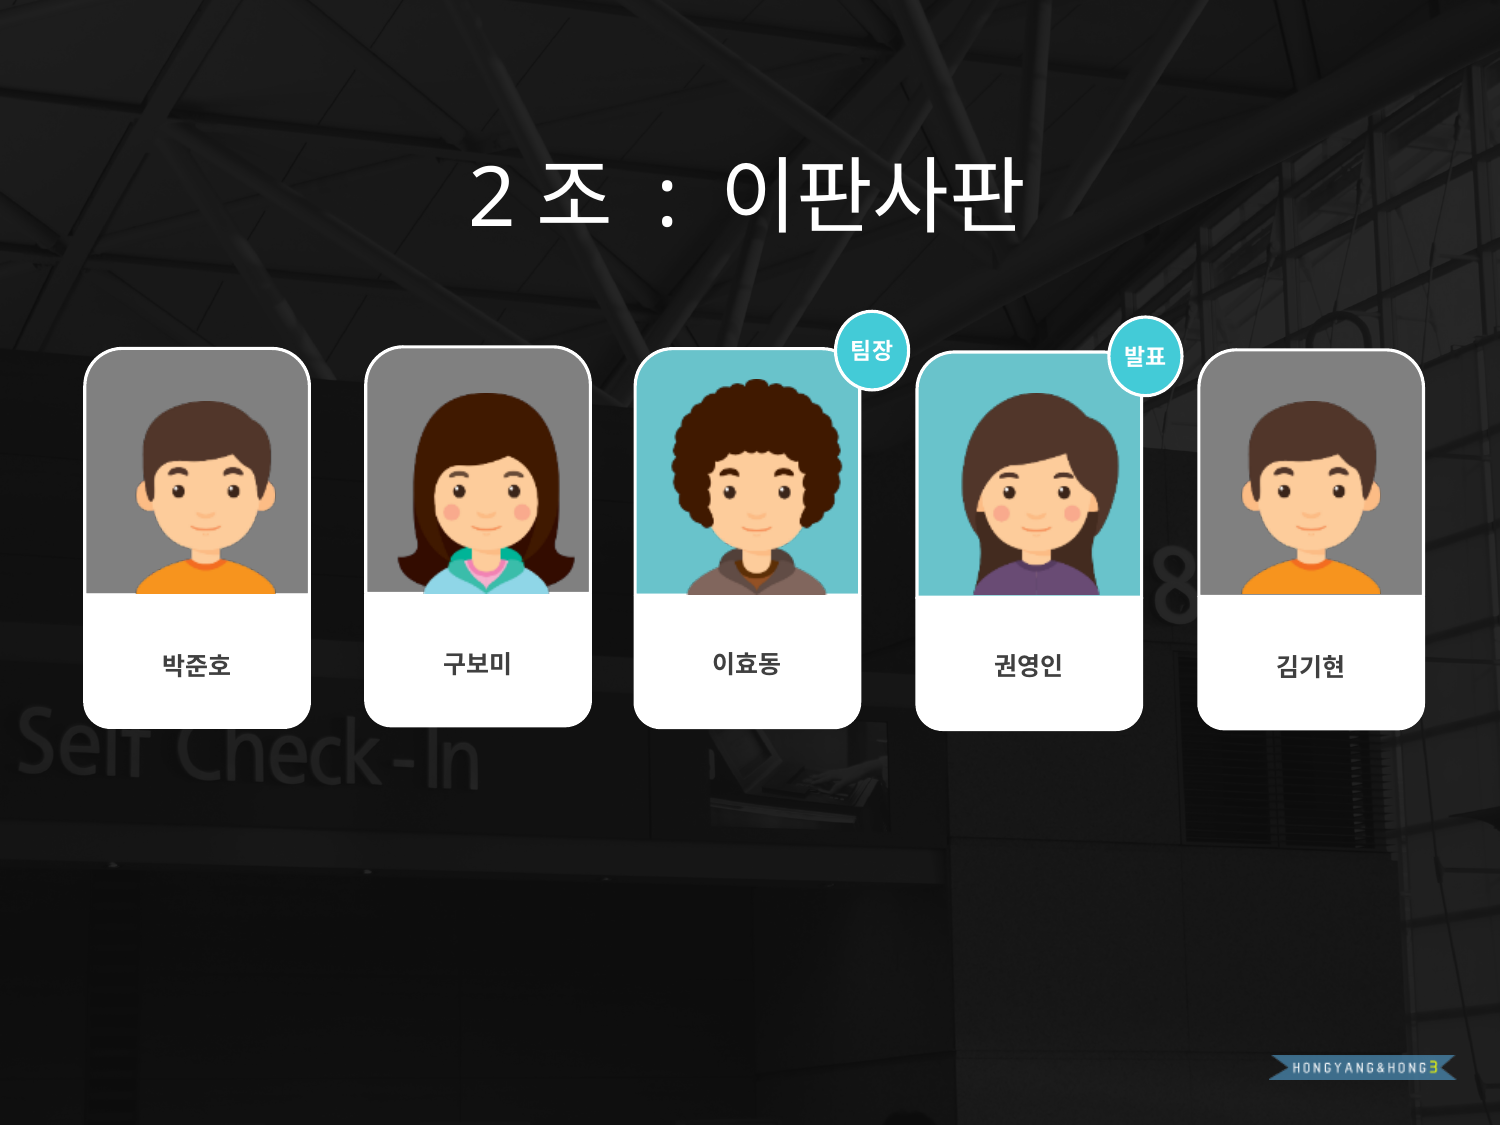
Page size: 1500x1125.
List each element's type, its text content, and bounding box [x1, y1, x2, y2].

text_box 김기현 [1196, 594, 1426, 731]
text_box 박준호 [82, 593, 312, 730]
text_box 발표 [1106, 314, 1185, 398]
text_box 팀장 [833, 309, 911, 393]
text_box [82, 346, 312, 594]
picture [1269, 1055, 1457, 1080]
picture [649, 379, 865, 595]
text_box [914, 349, 1123, 597]
text_box 2조 : 이판사판 [351, 135, 1144, 251]
text_box 이효동 [632, 593, 862, 730]
text_box 구보미 [363, 591, 593, 728]
text_box [1196, 347, 1426, 596]
picture [386, 393, 587, 594]
picture [1214, 400, 1408, 594]
text_box [633, 346, 841, 593]
text_box [363, 344, 593, 592]
text_box 권영인 [914, 595, 1144, 732]
picture [939, 393, 1142, 595]
picture [109, 400, 303, 594]
